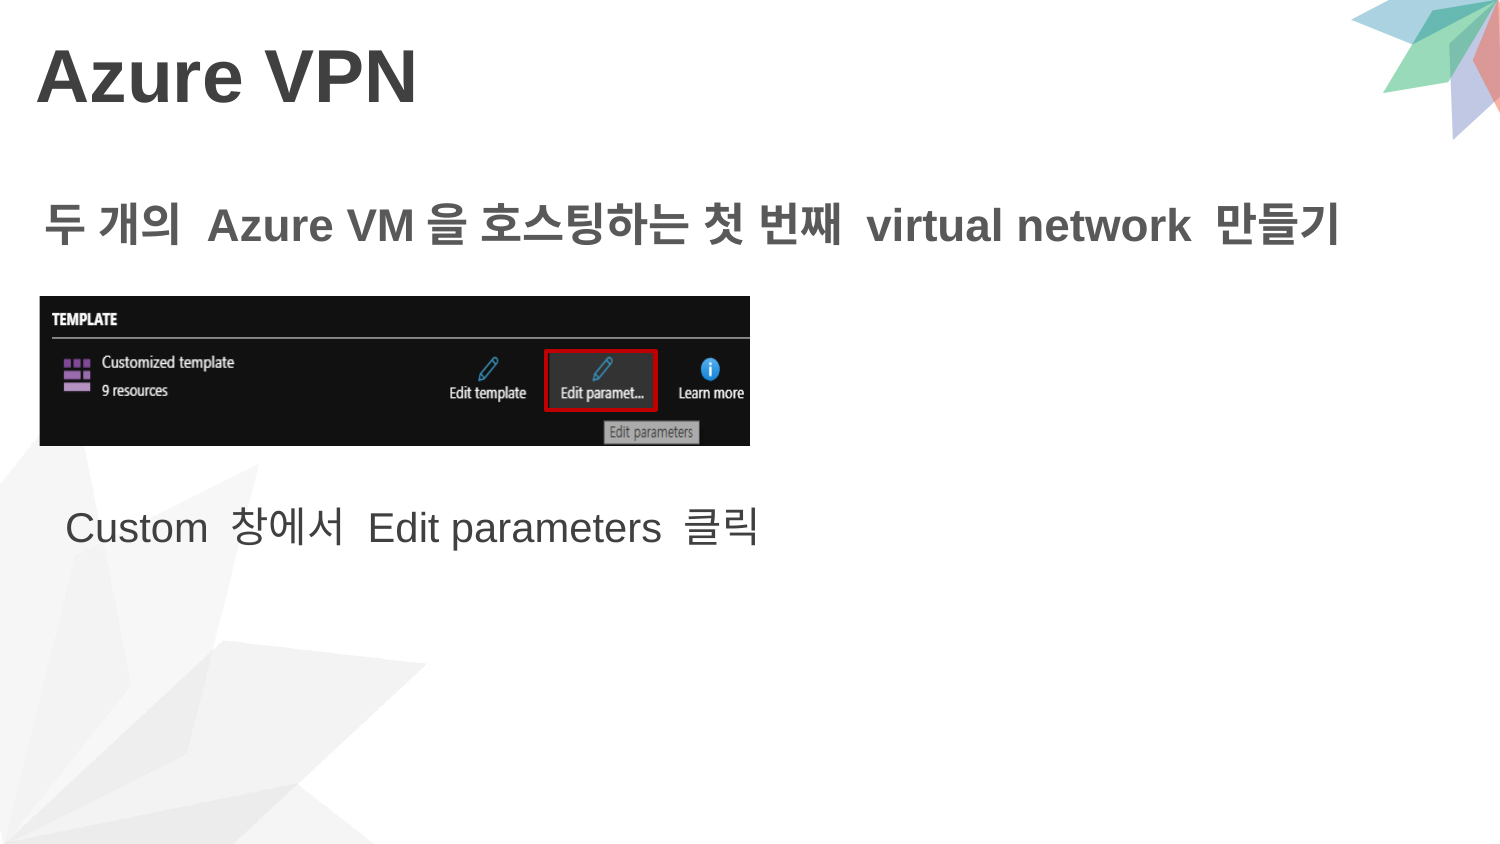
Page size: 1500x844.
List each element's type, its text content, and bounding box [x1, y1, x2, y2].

picture [0, 146, 1500, 844]
text_box [544, 349, 658, 412]
list 두 개의 Azure VM을 호스팅하는 첫 번째 virtual network 만들기 [29, 185, 1424, 262]
text_box [39, 296, 750, 446]
list Custom 창에서 Edit parameters 클릭 [0, 280, 1394, 772]
title Azure VPN [0, 0, 1500, 146]
